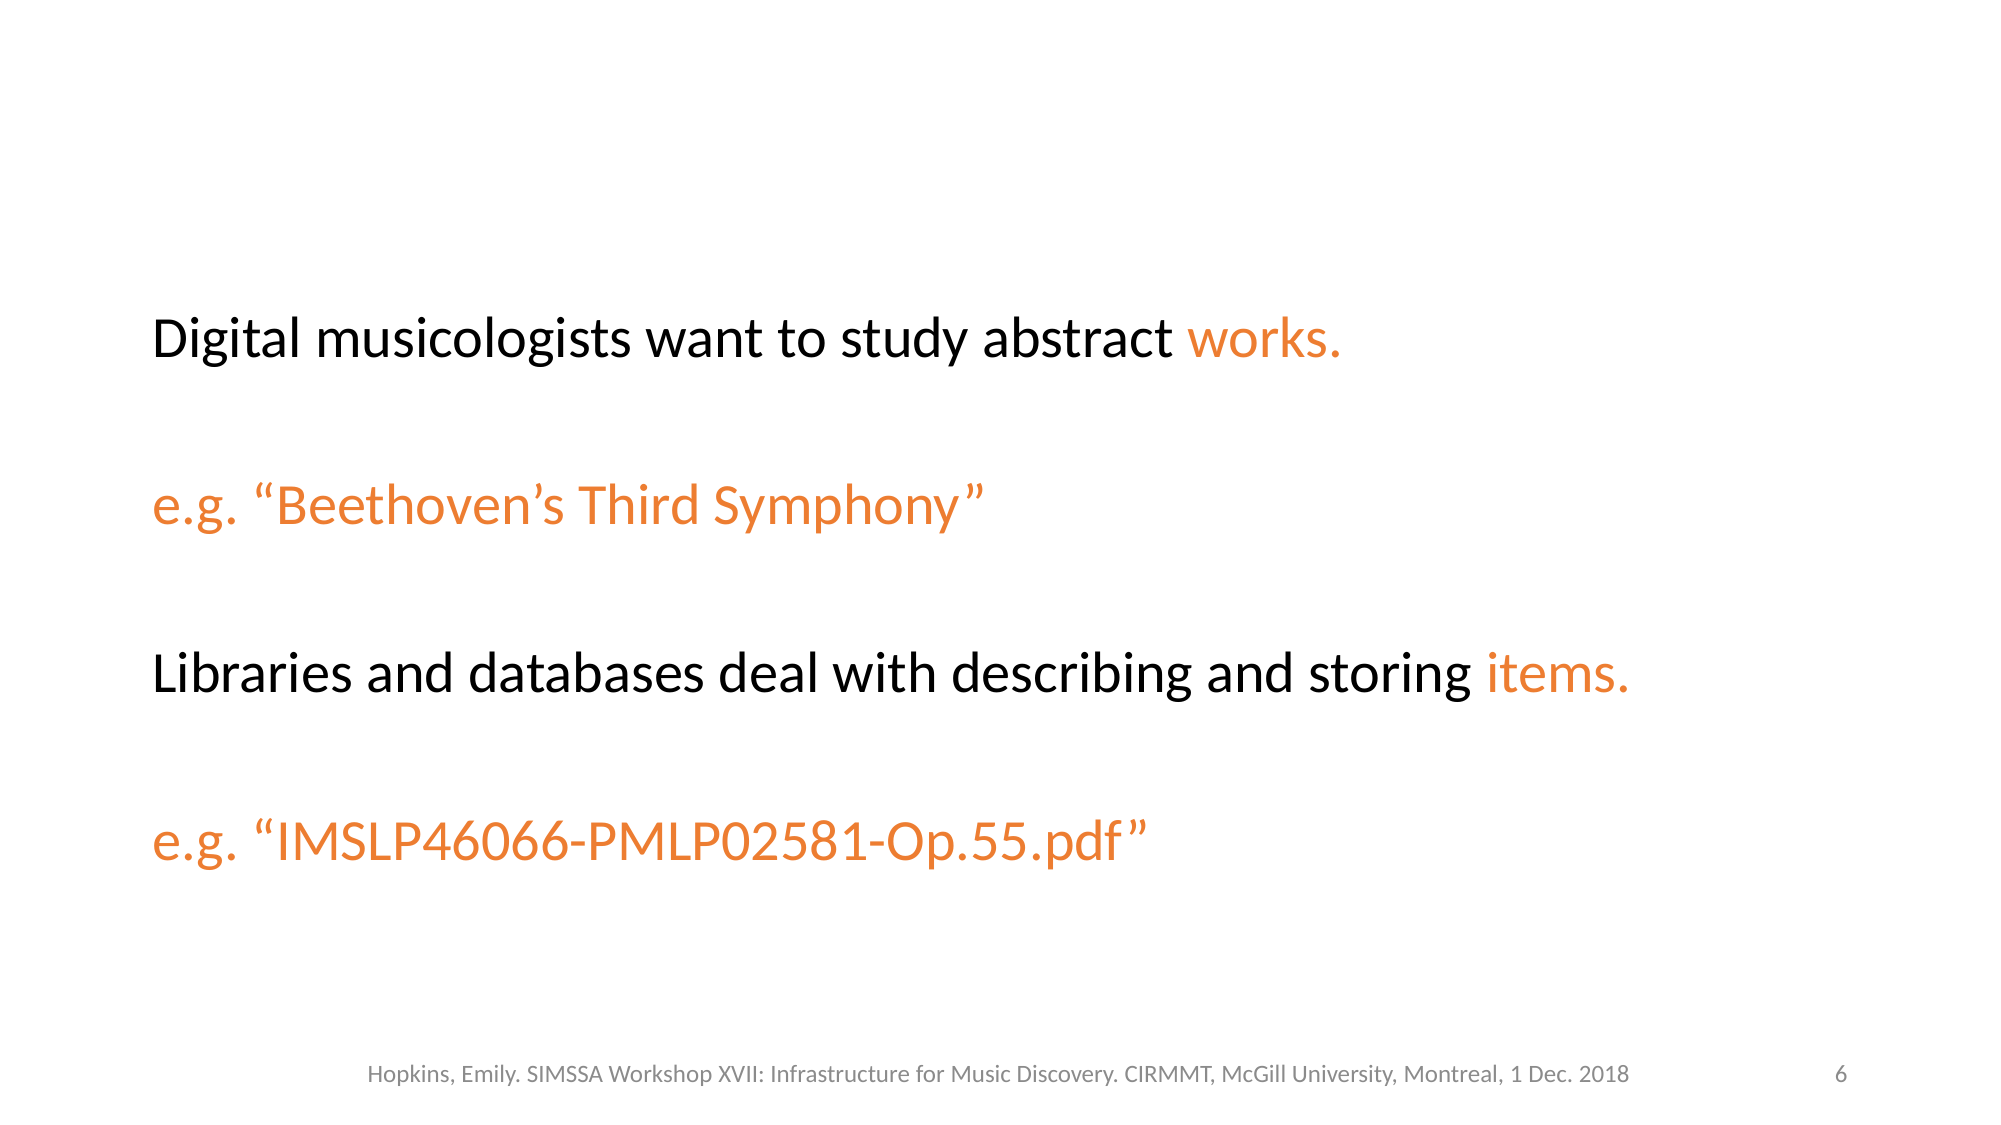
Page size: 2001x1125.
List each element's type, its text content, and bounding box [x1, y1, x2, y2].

list Digital musicologists want to study abstract works. e.g. “Beethoven’s Third Symphony” Libraries and databases deal with describing and storing items. e.g. “IMSLP46066-PMLP02581-Op.55.pdf” [137, 299, 1863, 1014]
slide_number 6 [1667, 1042, 1863, 1103]
footer Hopkins, Emily. SIMSSA Workshop XVII: Infrastructure for Music Discovery. CIRMMT, McGill University, Montreal, 1 Dec. 2018 [333, 1042, 1667, 1103]
